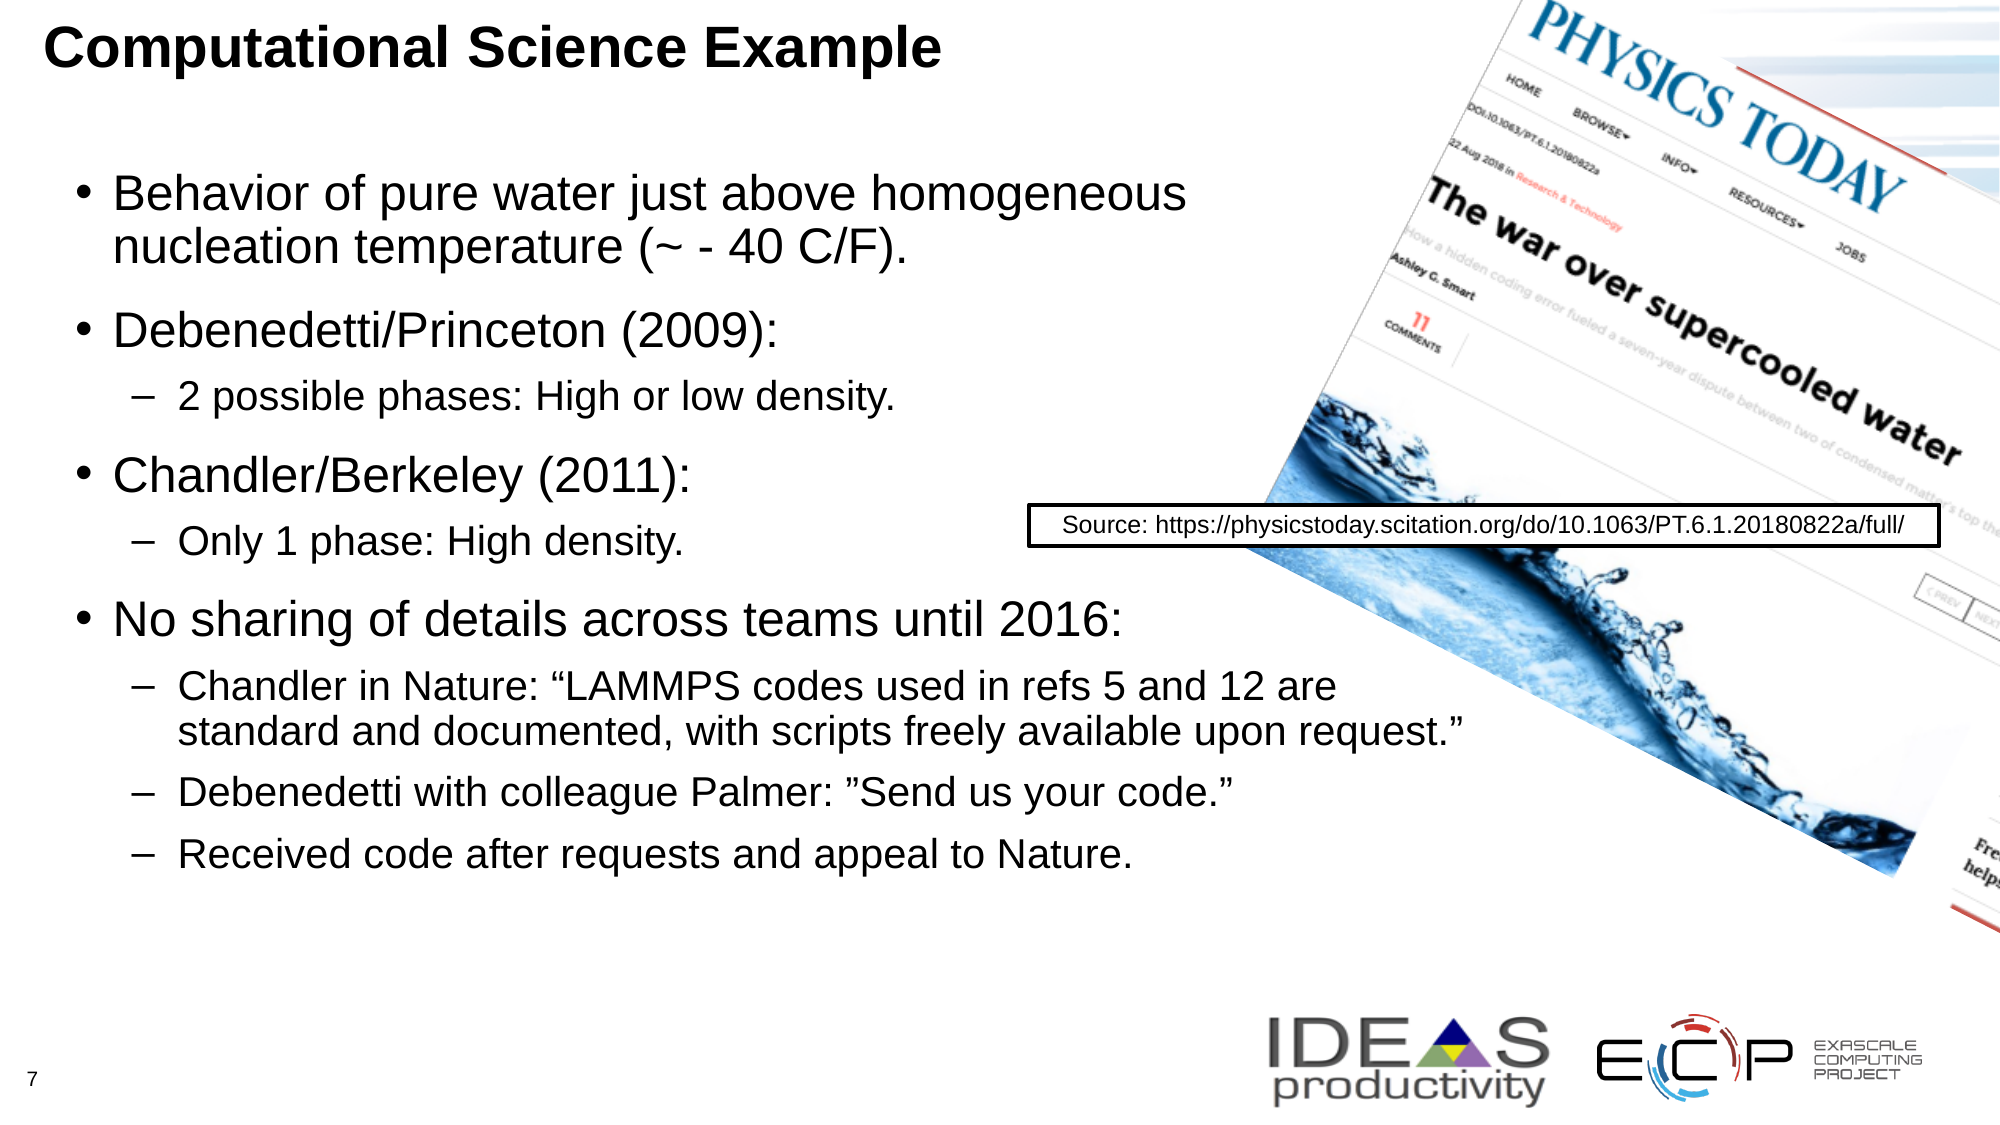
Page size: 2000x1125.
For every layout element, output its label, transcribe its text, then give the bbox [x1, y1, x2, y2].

text_box Source: https://physicstoday.scitation.org/do/10.1063/PT.6.1.20180822a/full/ [1027, 503, 1303, 548]
picture [1257, 1009, 1560, 1115]
title Computational Science Example [28, 12, 1895, 97]
list Behavior of pure water just above homogeneous nucleation temperature (~ - 40 C/F). Debenedetti/Princeton (2009): 2 possible phases: High or low density. Chandler/Berkeley (2011): Only 1 phase: High density. No sharing of details across teams until 2016: Chandler in Nature: “LAMMPS codes used in refs 5 and 12 are standard and documented, with scripts freely available upon request.” Debenedetti with colleague Palmer: ”Send us your code.” Received code after requests and appeal to Nature. [59, 159, 1519, 968]
picture [1597, 1014, 1922, 1102]
picture [1308, 0, 2000, 800]
